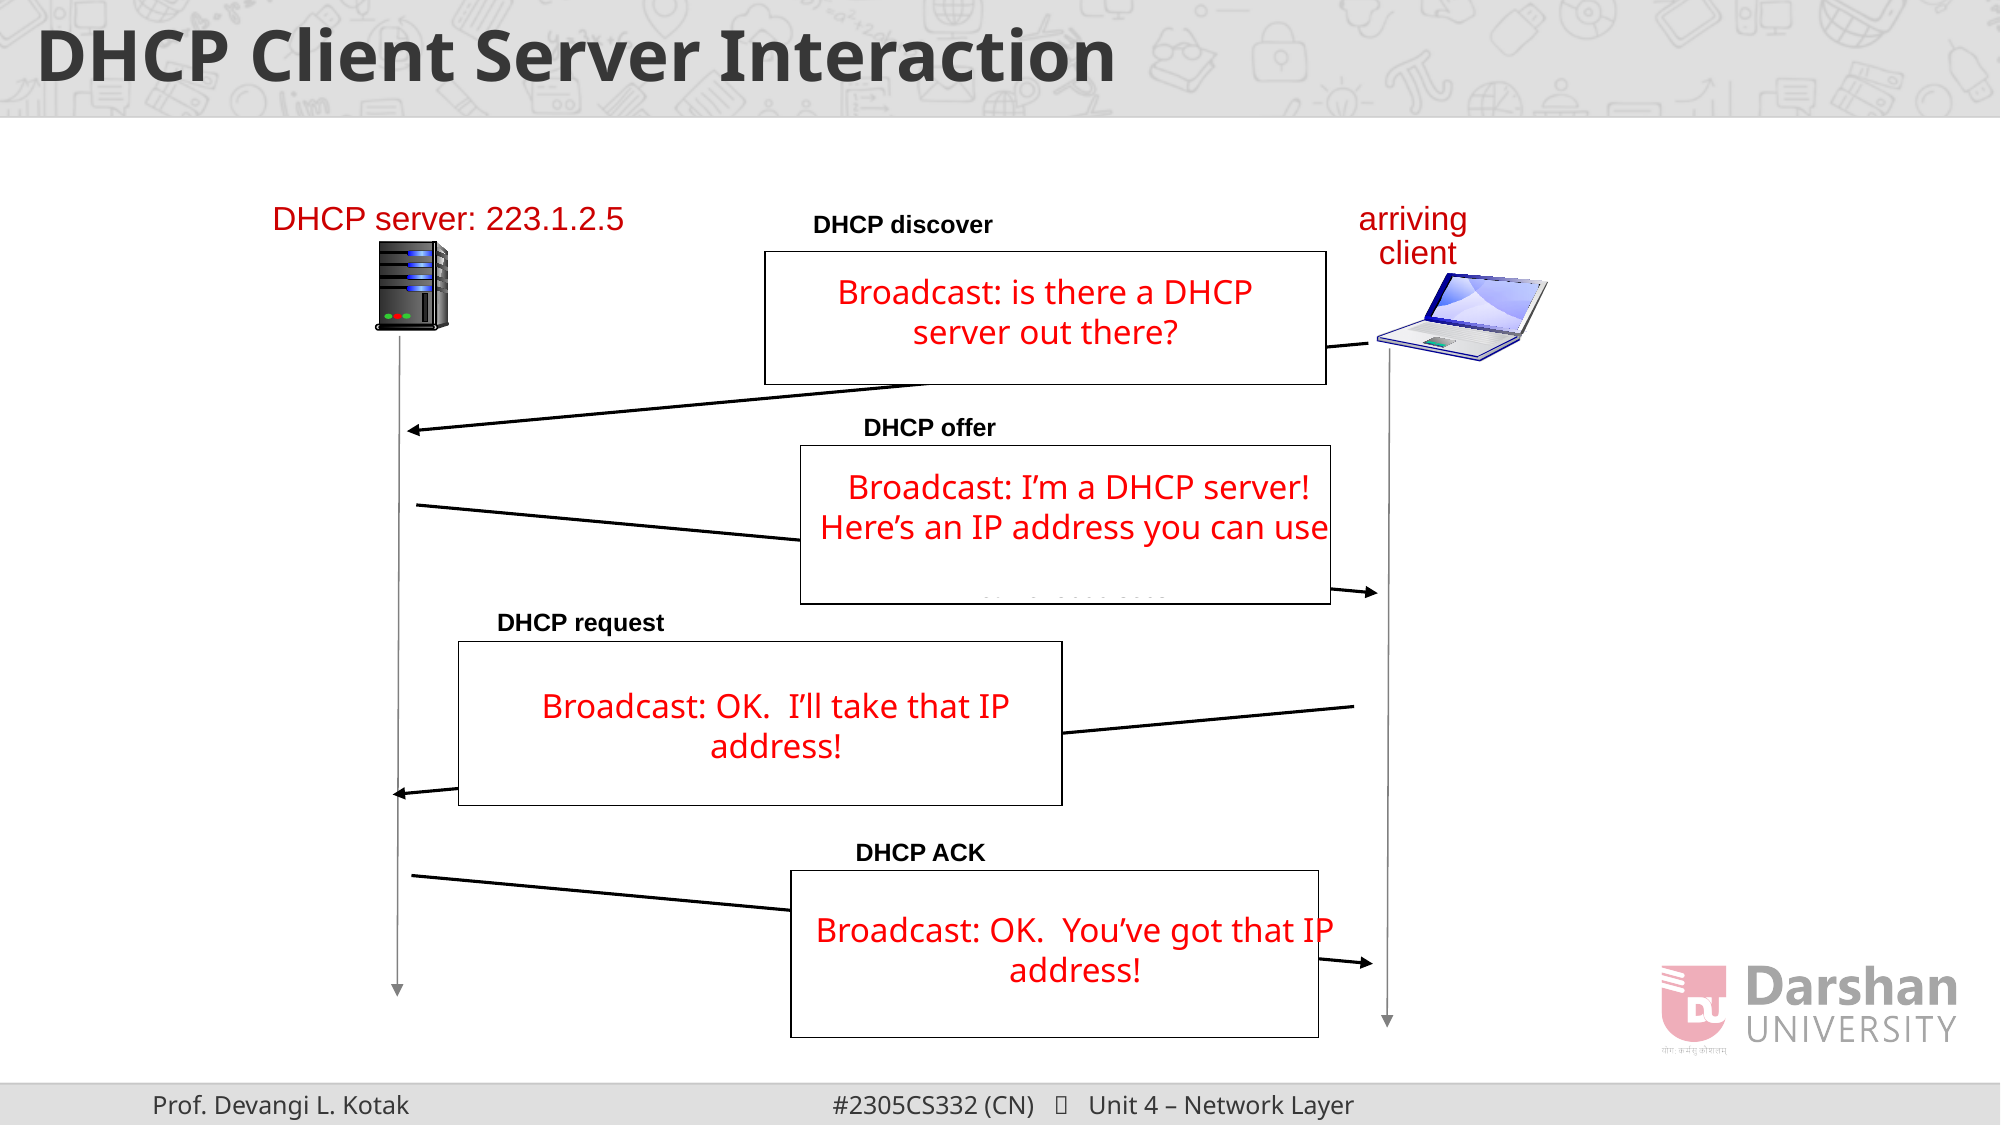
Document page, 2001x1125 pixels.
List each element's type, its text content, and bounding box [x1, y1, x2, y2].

text_box [1381, 364, 1394, 1028]
table_cell /8 [1637, 937, 1981, 1082]
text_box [499, 653, 1053, 799]
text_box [1062, 598, 1331, 604]
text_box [779, 404, 1331, 598]
text_box [1352, 956, 1373, 969]
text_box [406, 201, 1369, 432]
text_box arriving client [1343, 196, 1483, 279]
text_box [766, 253, 1323, 375]
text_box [769, 828, 1319, 1038]
text_box [392, 787, 430, 800]
text_box [391, 797, 404, 997]
text_box DHCP server: 223.1.2.5 [257, 189, 640, 244]
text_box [430, 598, 1062, 806]
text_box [798, 877, 1352, 1023]
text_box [375, 241, 449, 330]
title DHCP Client Server Interaction [0, 0, 2000, 117]
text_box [1376, 273, 1549, 364]
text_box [802, 451, 1356, 598]
text_box [1356, 585, 1378, 599]
